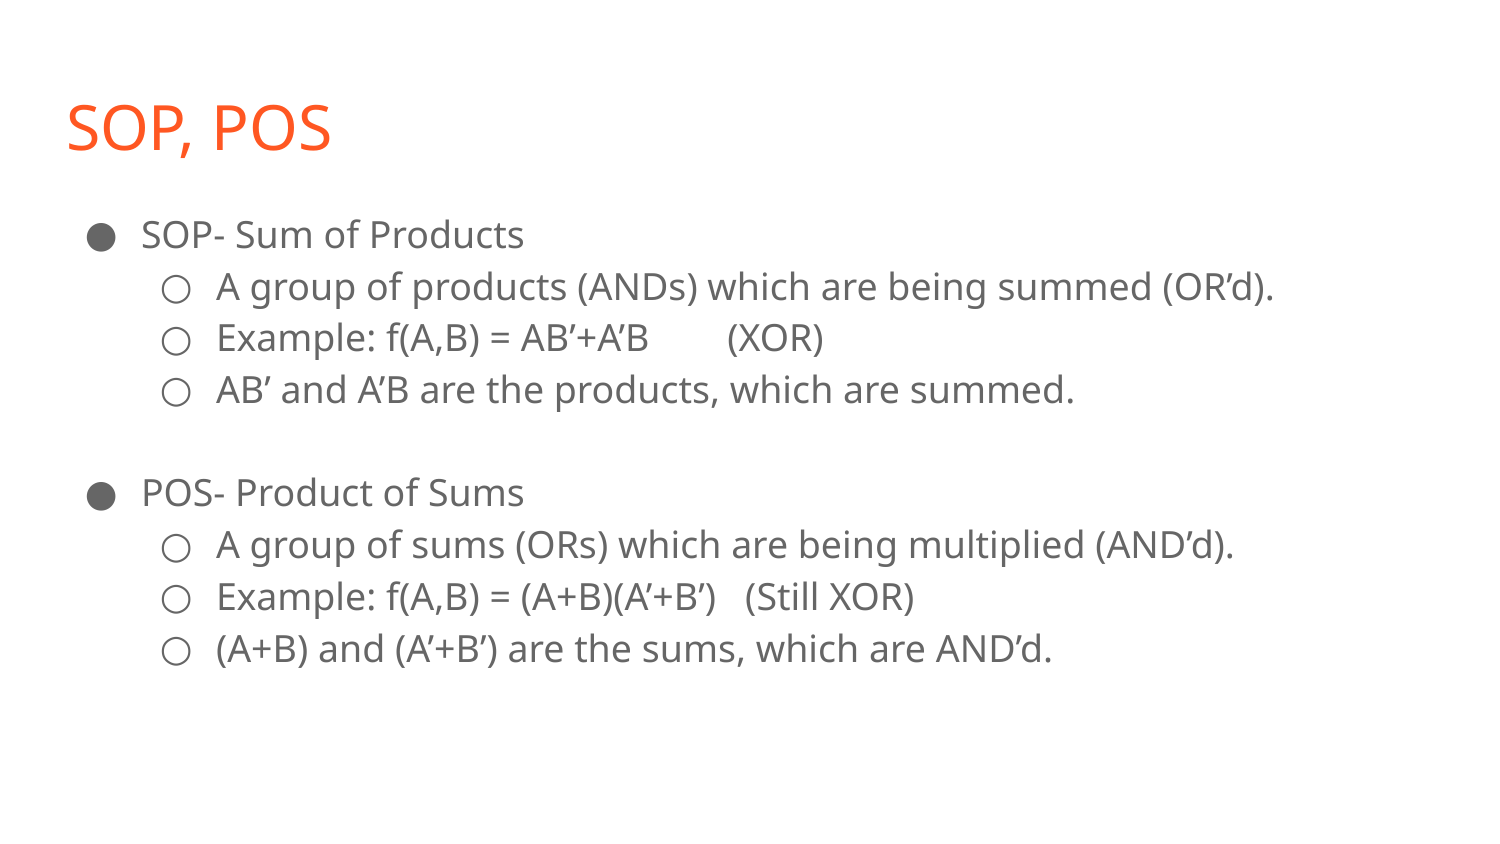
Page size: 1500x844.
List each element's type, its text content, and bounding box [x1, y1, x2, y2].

list SOP- Sum of Products A group of products (ANDs) which are being summed (OR’d). Example: f(A,B) = AB’+A’B (XOR) AB’ and A’B are the products, which are summed. POS- Product of Sums A group of sums (ORs) which are being multiplied (AND’d). Example: f(A,B) = (A+B)(A’+B’) (Still XOR) (A+B) and (A’+B’) are the sums, which are AND’d. [51, 189, 1449, 750]
title SOP, POS [51, 72, 1449, 167]
